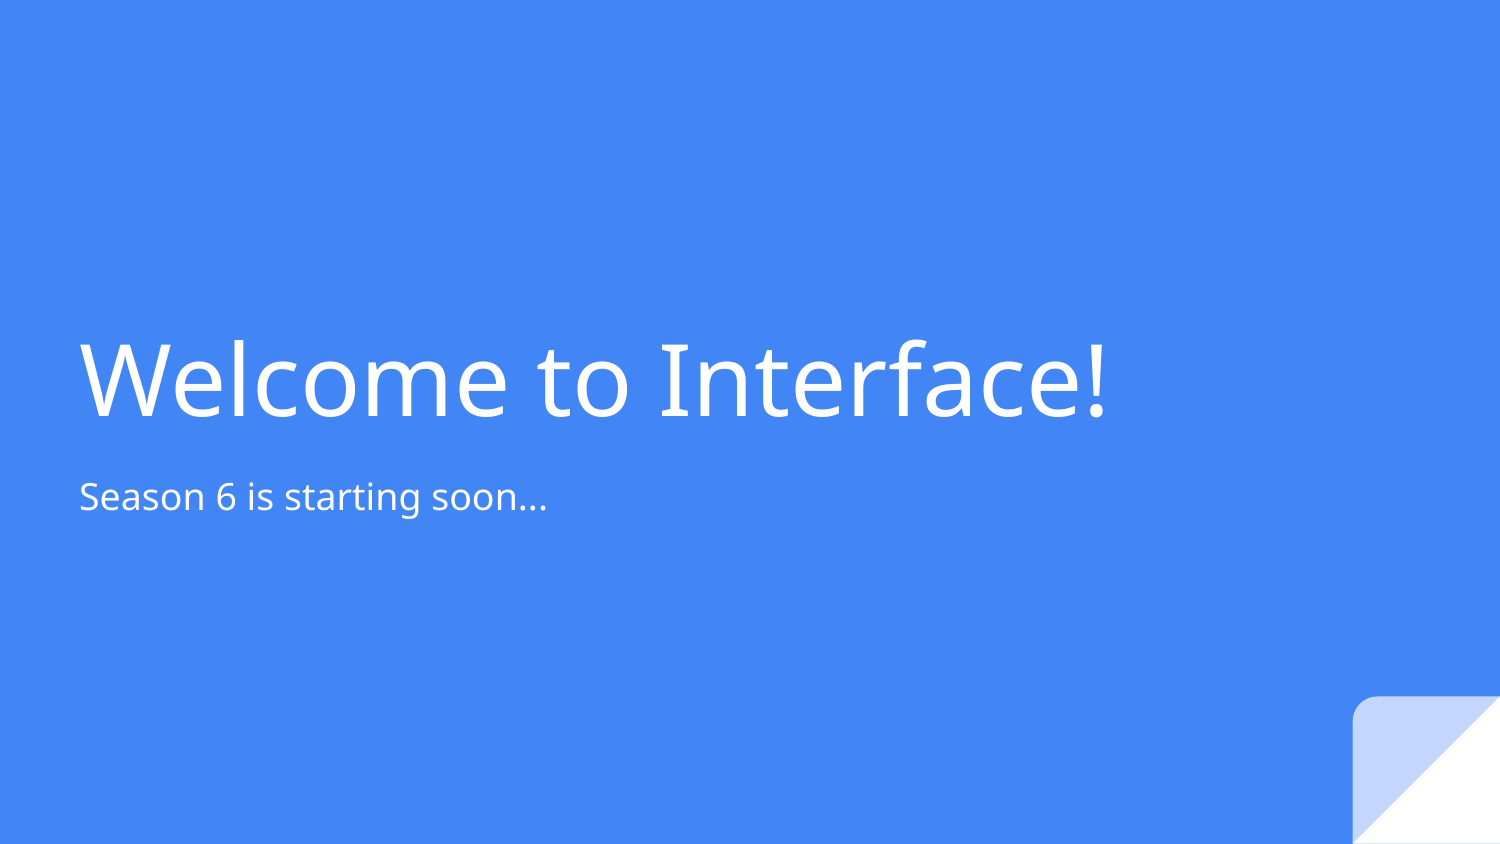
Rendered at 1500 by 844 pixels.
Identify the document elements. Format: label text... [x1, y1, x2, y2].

title Welcome to Interface! [64, 298, 1413, 452]
subtitle Season 6 is starting soon... [64, 457, 1413, 529]
